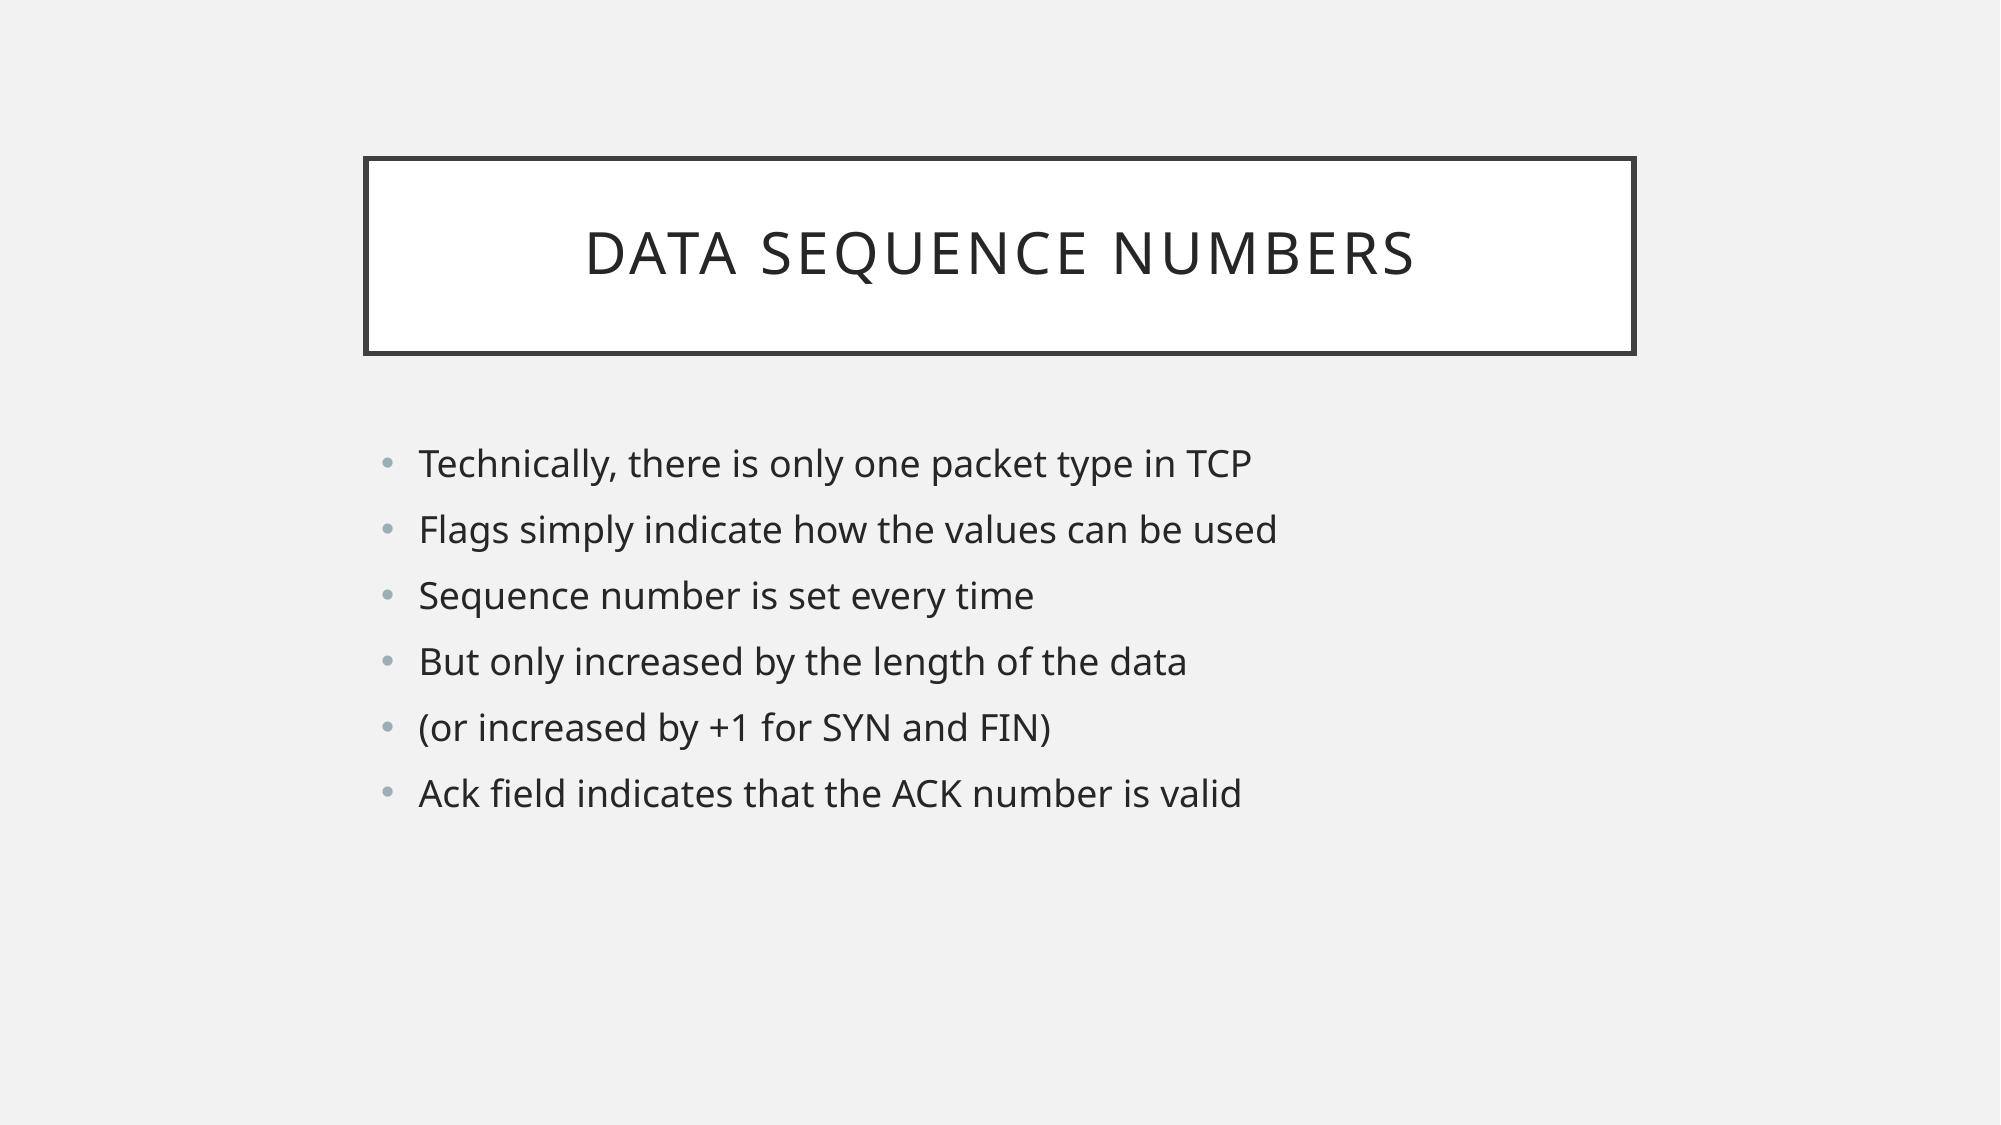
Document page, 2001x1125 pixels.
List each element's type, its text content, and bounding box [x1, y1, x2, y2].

title Data Sequence Numbers [363, 156, 1637, 356]
list Technically, there is only one packet type in TCP Flags simply indicate how the values can be used Sequence number is set every time But only increased by the length of the data (or increased by +1 for SYN and FIN) Ack field indicates that the ACK number is valid [366, 432, 1634, 942]
